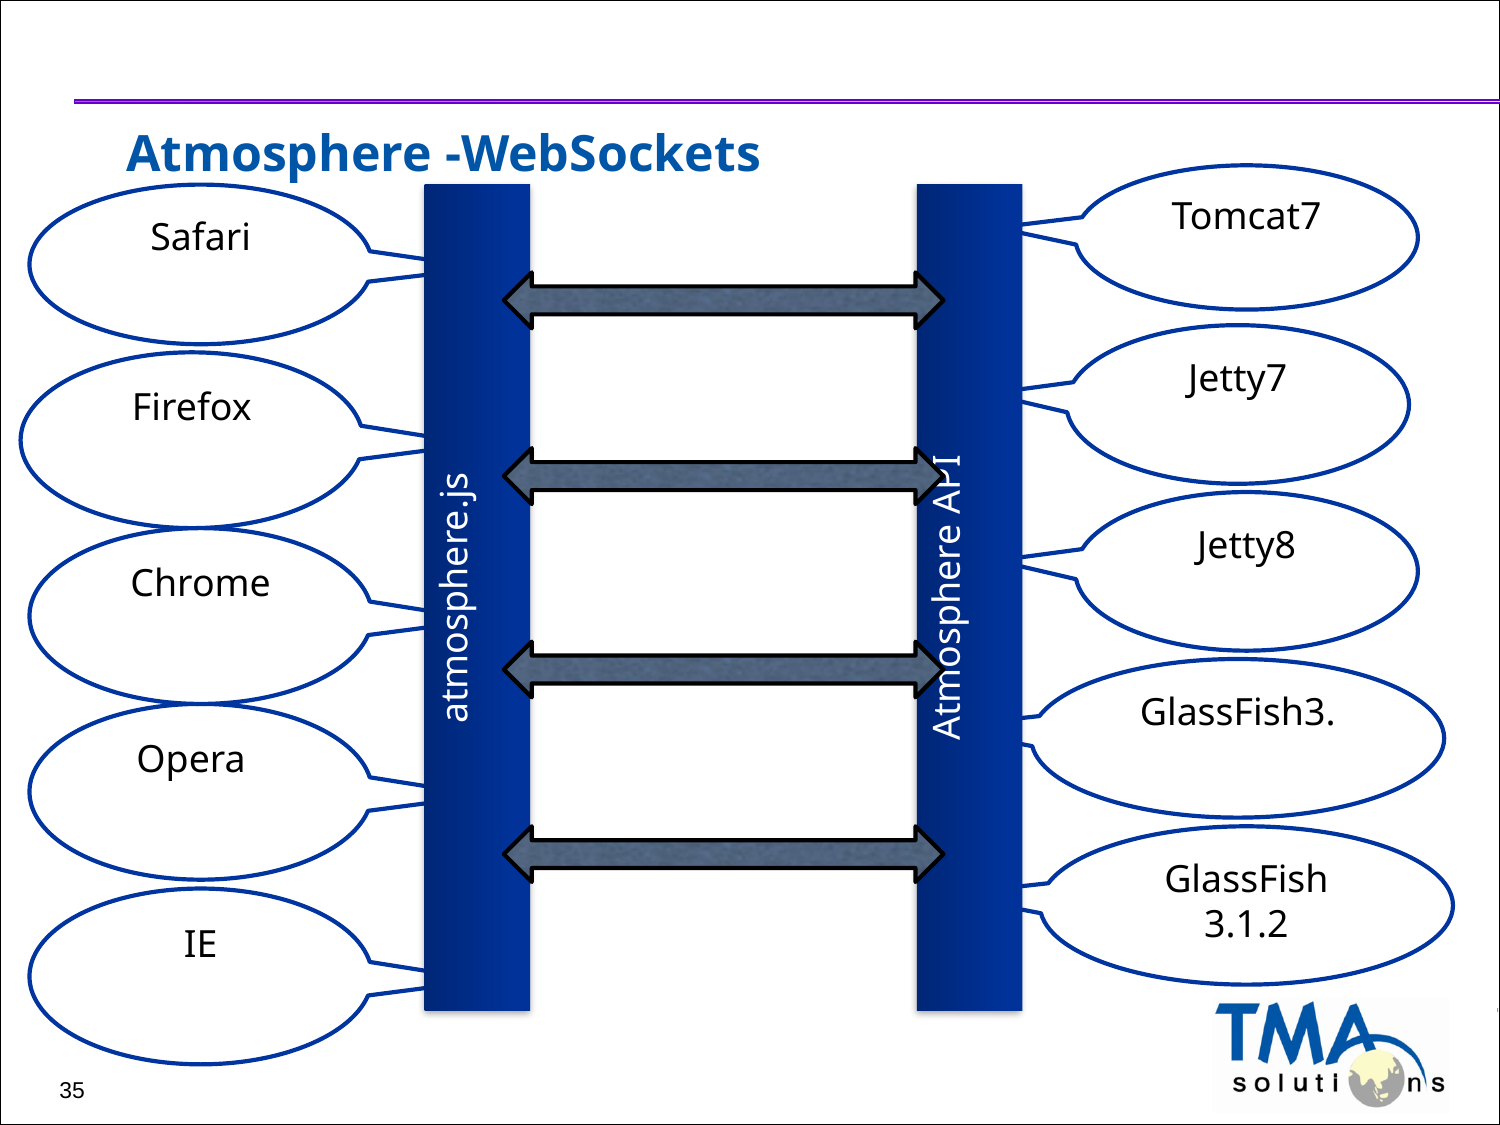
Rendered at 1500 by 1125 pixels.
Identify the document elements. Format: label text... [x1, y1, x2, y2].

text_box GlassFish3. [1028, 656, 1447, 820]
text_box Safari [27, 182, 419, 347]
title Atmosphere -WebSockets [126, 0, 1333, 200]
text_box [503, 448, 944, 505]
text_box Jetty8 [1028, 489, 1421, 653]
text_box Tomcat7 [1028, 163, 1421, 312]
text_box [503, 641, 944, 698]
text_box Firefox [18, 350, 419, 529]
text_box [503, 826, 944, 882]
text_box atmosphere.js [424, 184, 531, 1011]
text_box Jetty7 [1028, 323, 1412, 486]
text_box Atmosphere API [916, 184, 1023, 1011]
text_box IE [27, 886, 419, 1067]
picture [1212, 998, 1450, 1113]
text_box Opera [27, 704, 419, 882]
text_box GlassFish 3.1.2 [1028, 824, 1456, 987]
text_box Chrome [27, 526, 419, 707]
text_box [503, 272, 944, 329]
